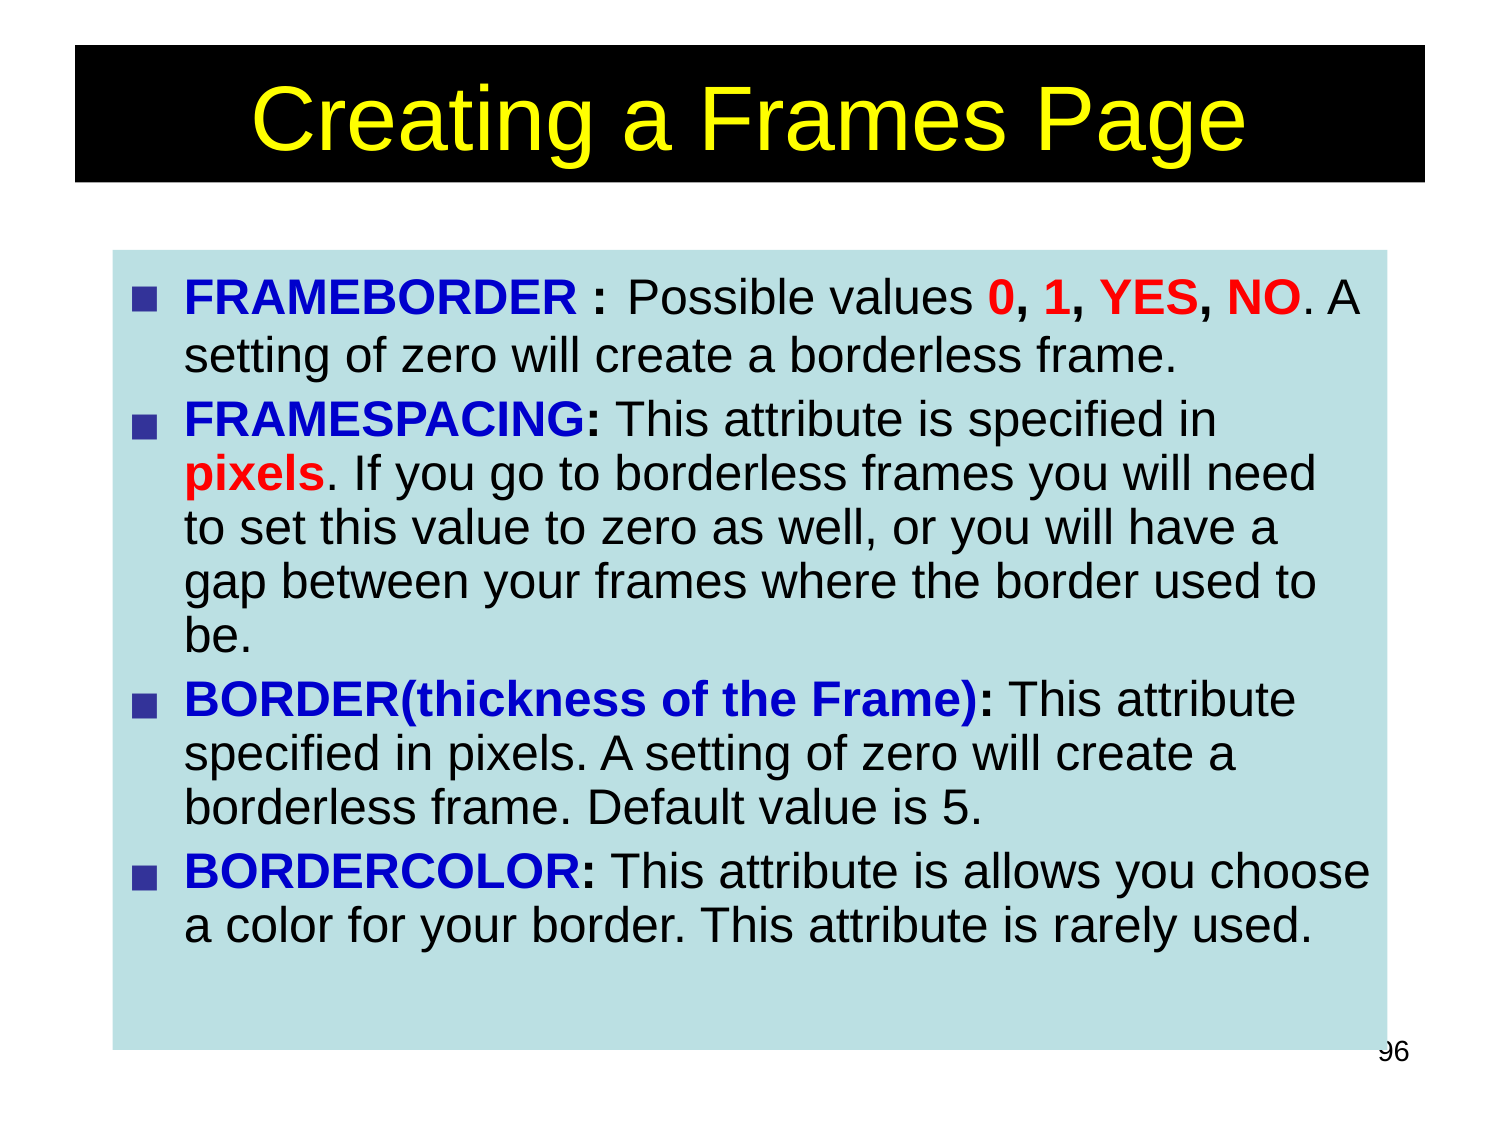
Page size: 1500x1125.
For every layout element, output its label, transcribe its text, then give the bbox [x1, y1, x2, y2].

title Creating a Frames Page [75, 45, 1425, 183]
list FRAMEBORDER : Possible values 0, 1, YES, NO. A setting of zero will create a borderless frame. FRAMESPACING: This attribute is specified in pixels. If you go to borderless frames you will need to set this value to zero as well, or you will have a gap between your frames where the border used to be. BORDER(thickness of the Frame): This attribute specified in pixels. A setting of zero will create a borderless frame. Default value is 5. BORDERCOLOR: This attribute is allows you choose a color for your border. This attribute is rarely used. [112, 249, 1388, 1050]
text_box ‹#› [1074, 1024, 1425, 1103]
